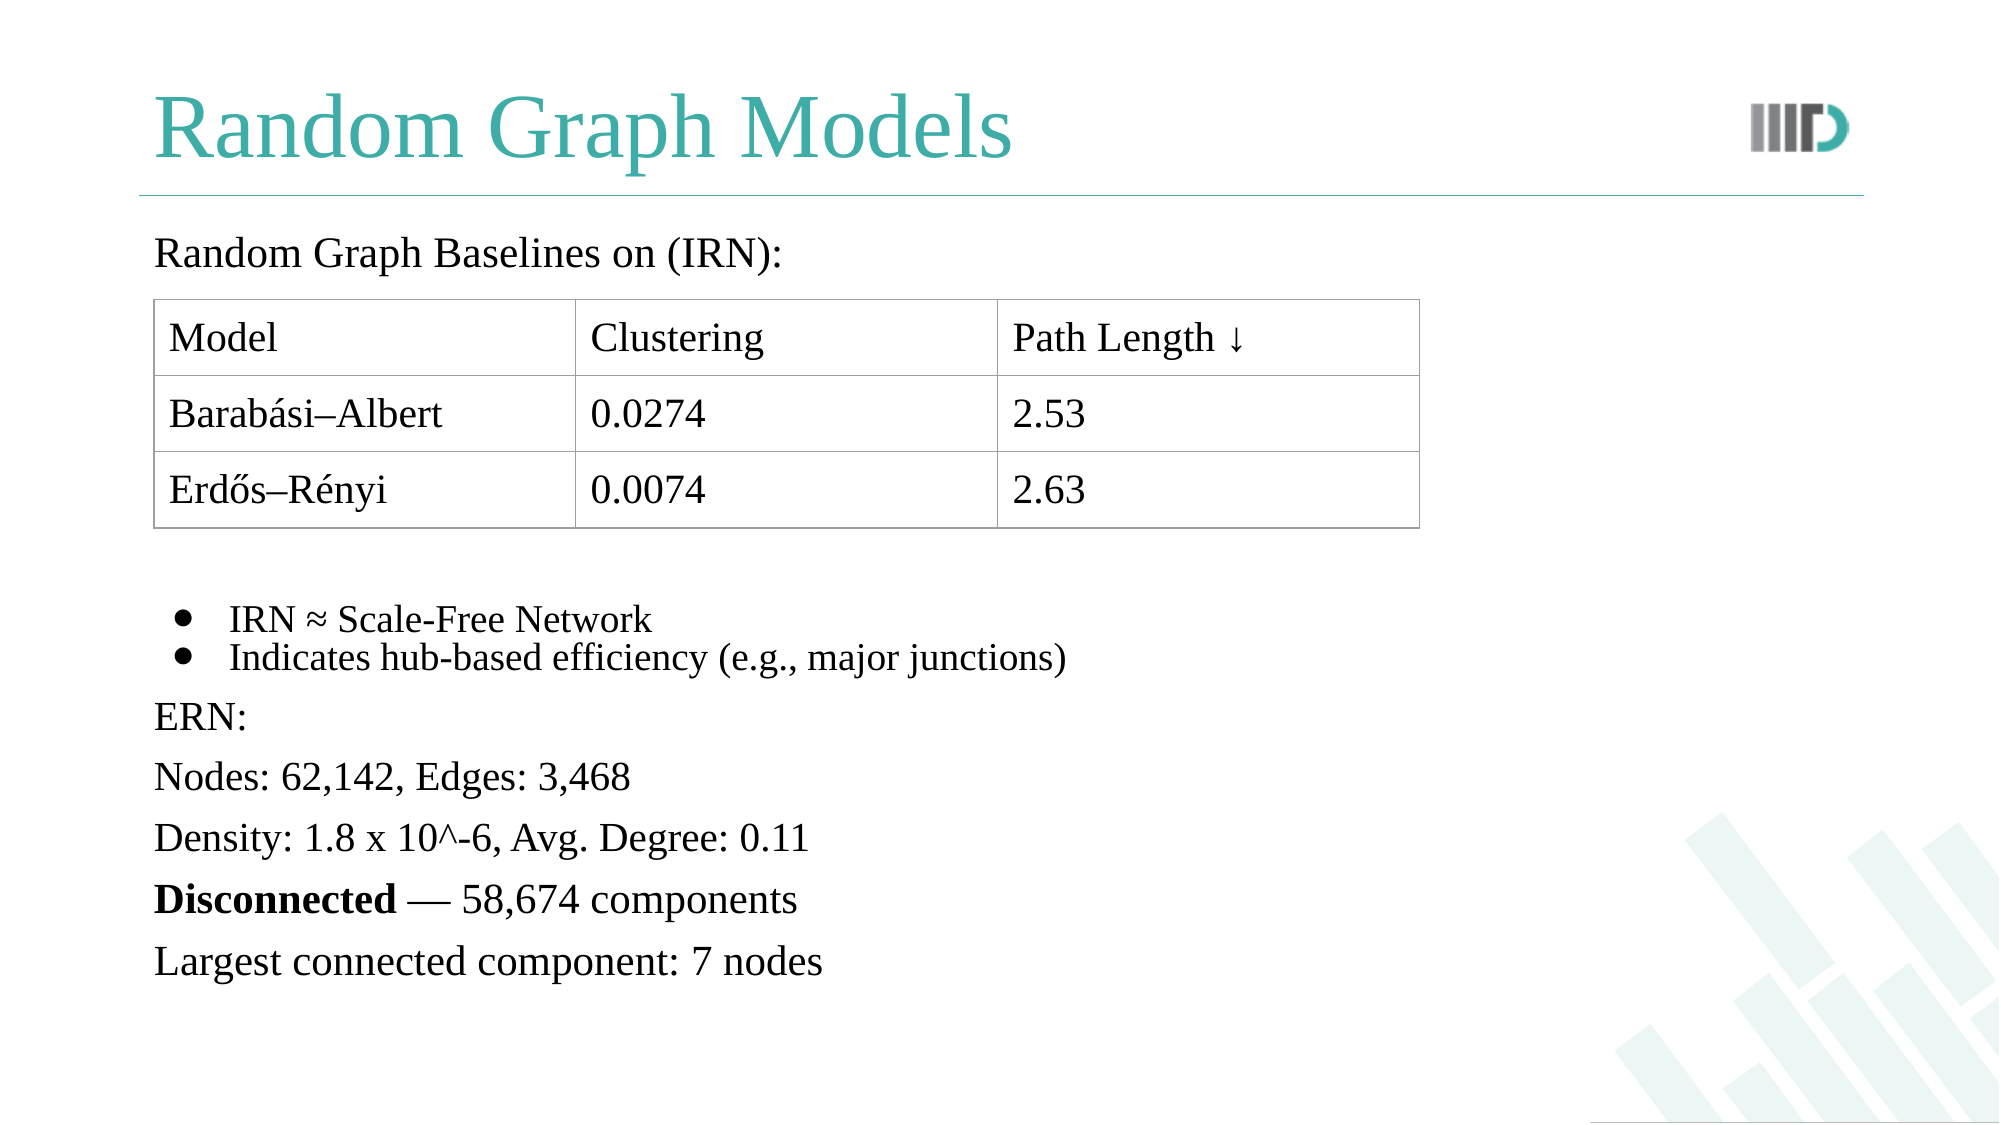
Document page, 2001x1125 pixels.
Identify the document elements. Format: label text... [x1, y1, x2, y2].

table_header Path Length ↓ [998, 300, 1419, 375]
picture [1732, 91, 1864, 165]
table_cell 2.53 [998, 376, 1419, 451]
table_cell 2.63 [998, 452, 1419, 527]
list Random Graph Baselines on (IRN): IRN ≈ Scale-Free Network Indicates hub-based efficiency (e.g., major junctions) ERN: Nodes: 62,142, Edges: 3,468 Density: 1.8 x 10^-6, Avg. Degree: 0.11 Disconnected — 58,674 components Largest connected component: 7 nodes [138, 226, 1864, 1014]
title Random Graph Models [138, 60, 1689, 196]
table_cell Erdős–Rényi [155, 452, 575, 527]
table_header Clustering [576, 300, 997, 375]
table_cell Barabási–Albert [155, 376, 575, 451]
table_cell 0.0274 [576, 376, 997, 451]
picture [1590, 785, 2000, 1125]
table_header Model [155, 300, 575, 375]
table_cell 0.0074 [576, 452, 997, 527]
